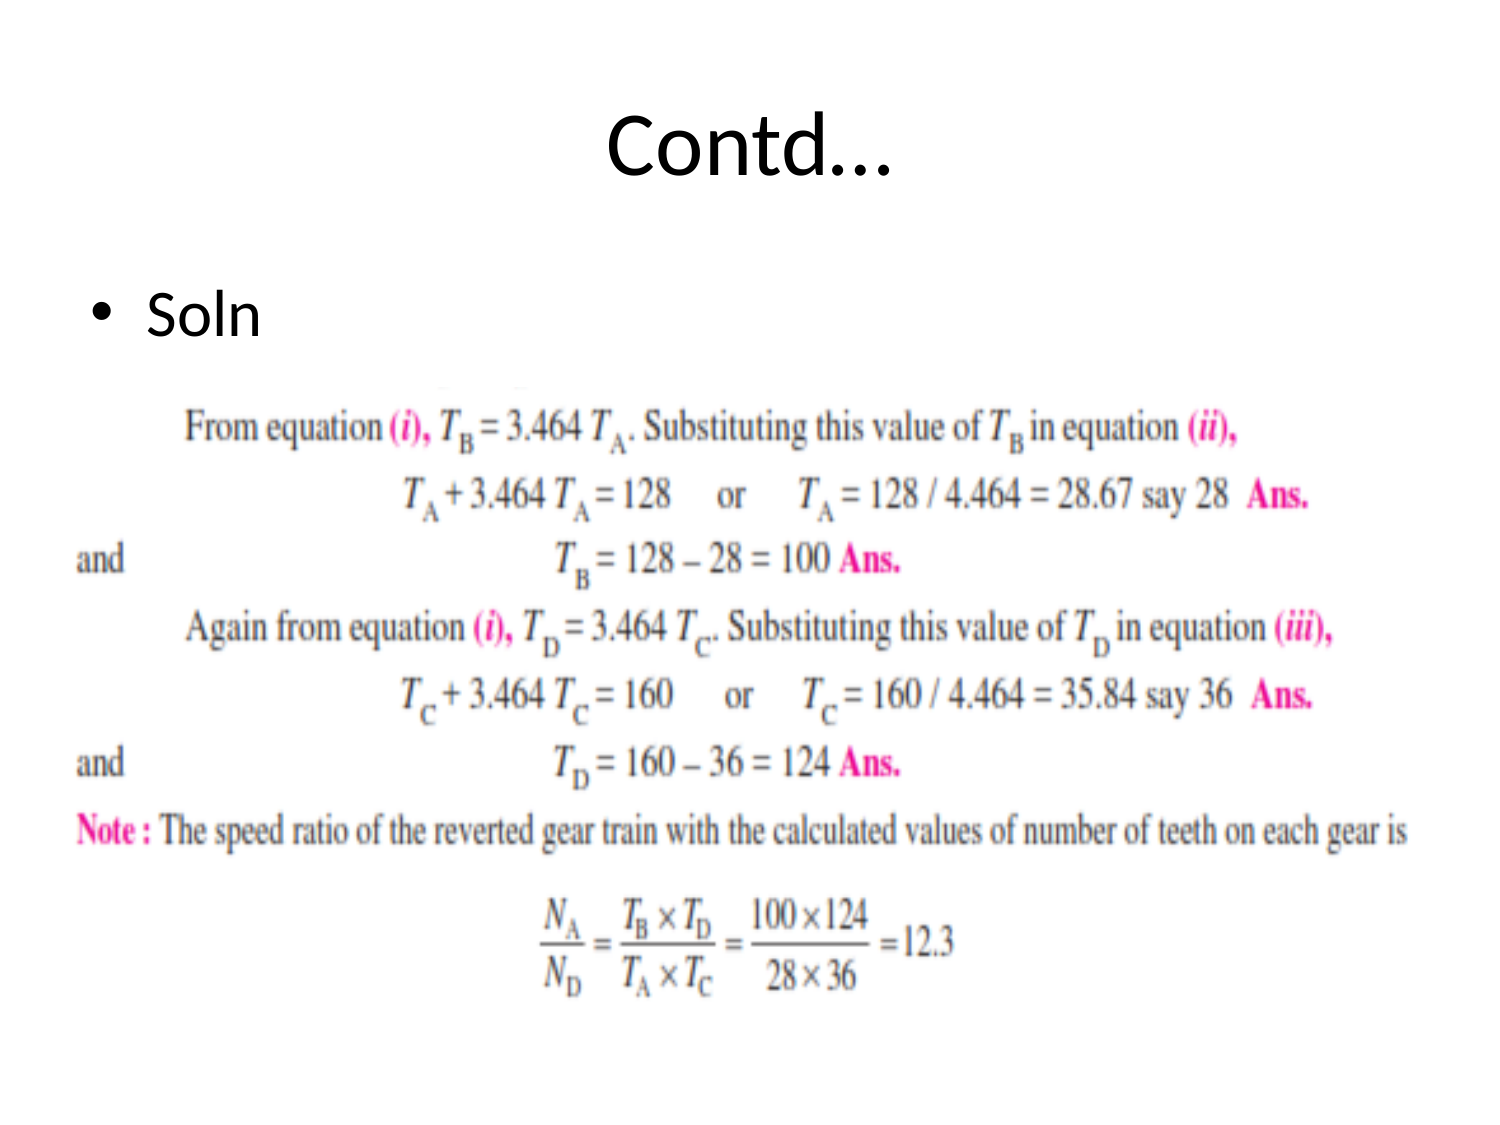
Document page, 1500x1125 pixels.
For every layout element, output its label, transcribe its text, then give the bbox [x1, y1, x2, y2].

list Soln [75, 262, 1425, 385]
title Contd… [75, 45, 1425, 233]
picture [49, 387, 1469, 1026]
